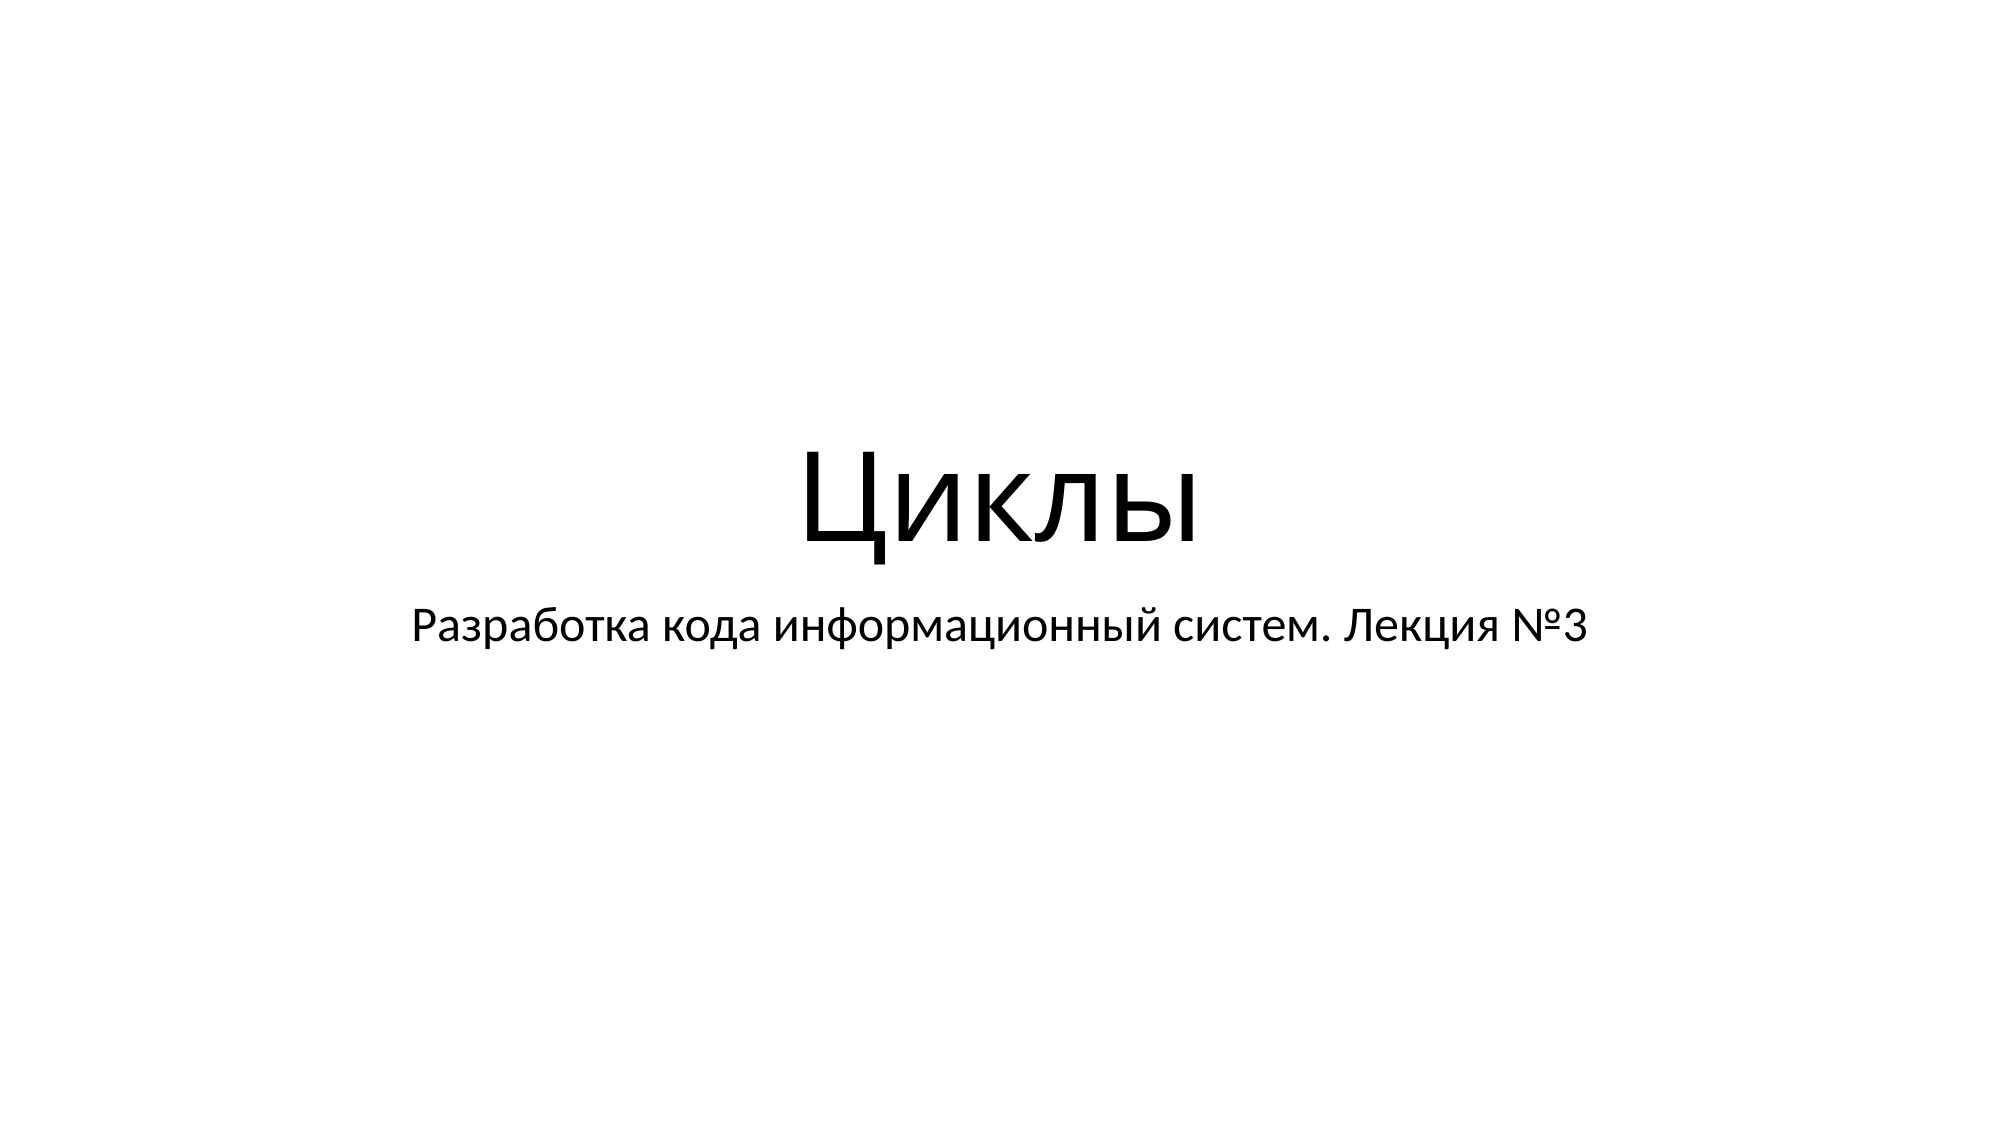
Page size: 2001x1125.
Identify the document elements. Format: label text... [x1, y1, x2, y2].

subtitle Разработка кода информационный систем. Лекция №3 [249, 590, 1750, 863]
title Циклы [249, 184, 1750, 576]
